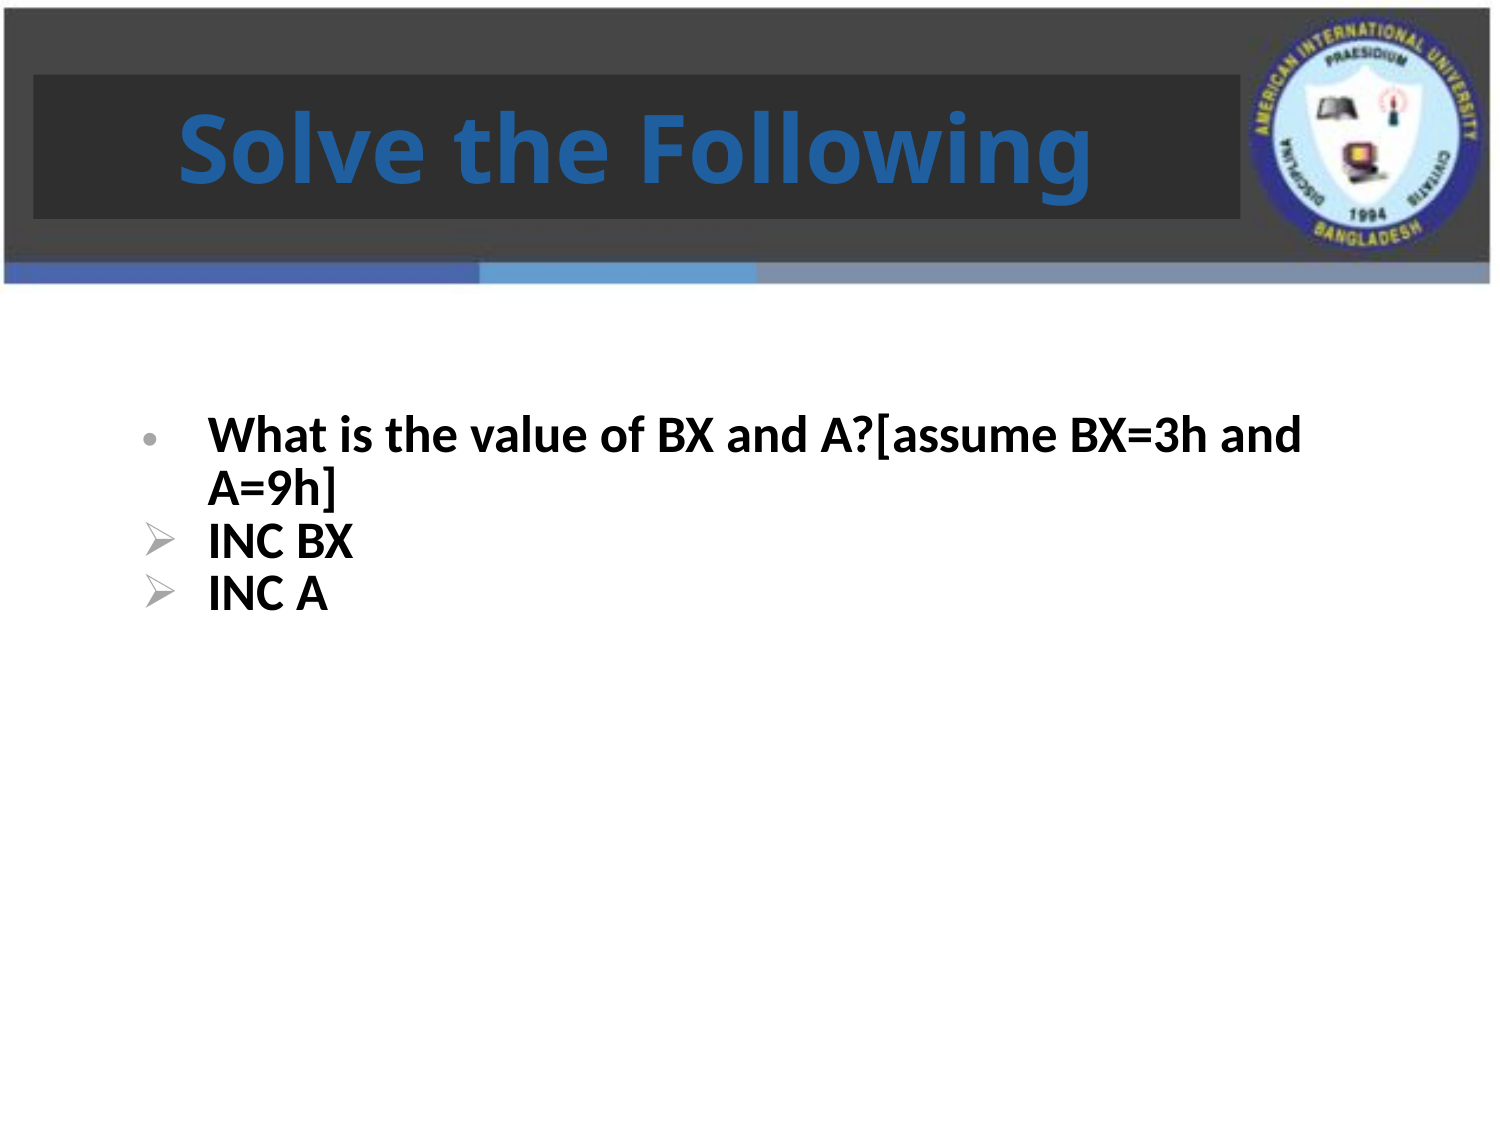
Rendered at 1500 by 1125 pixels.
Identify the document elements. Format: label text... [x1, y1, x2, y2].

picture [0, 0, 1500, 294]
list What is the value of BX and A?[assume BX=3h and A=9h] INC BX INC A [126, 405, 1459, 1125]
